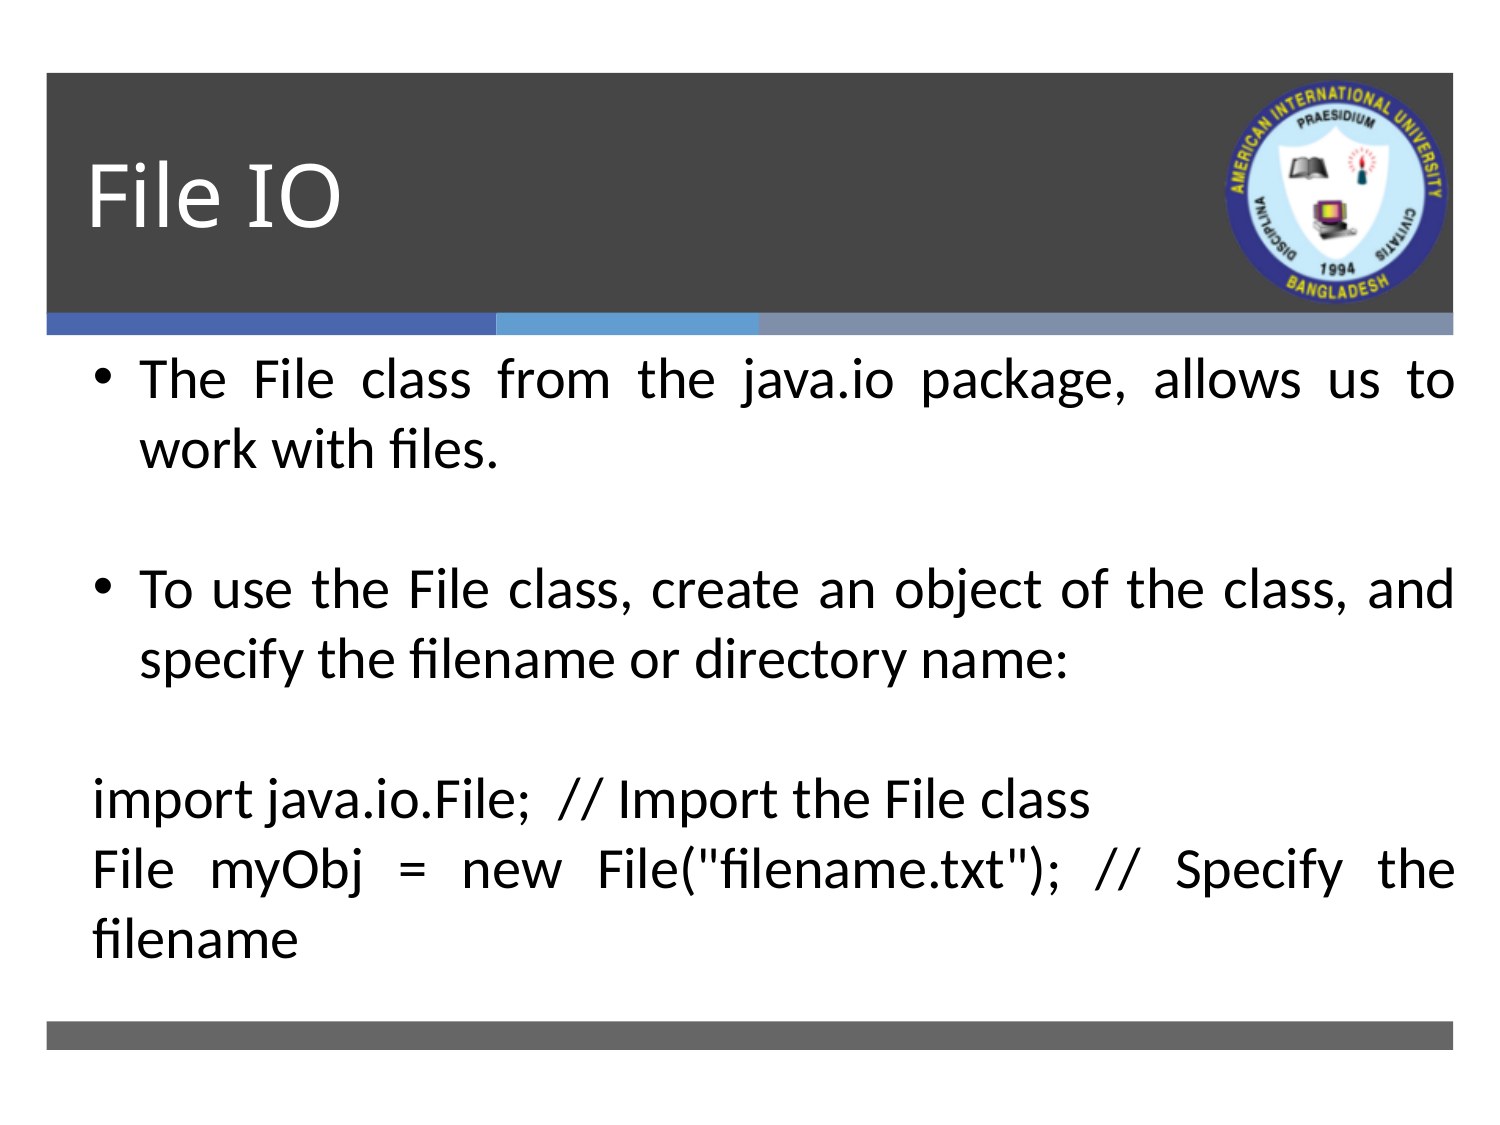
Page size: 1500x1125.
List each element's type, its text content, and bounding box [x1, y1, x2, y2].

picture [1351, 75, 1454, 310]
subtitle [78, 251, 1351, 331]
title File IO [69, 73, 1351, 253]
text_box The File class from the java.io package, allows us to work with files. To use the File class, create an object of the class, and specify the filename or directory name: import java.io.File; // Import the File class File myObj = new File("filename.txt"); // Specify the filename [78, 332, 1473, 1048]
